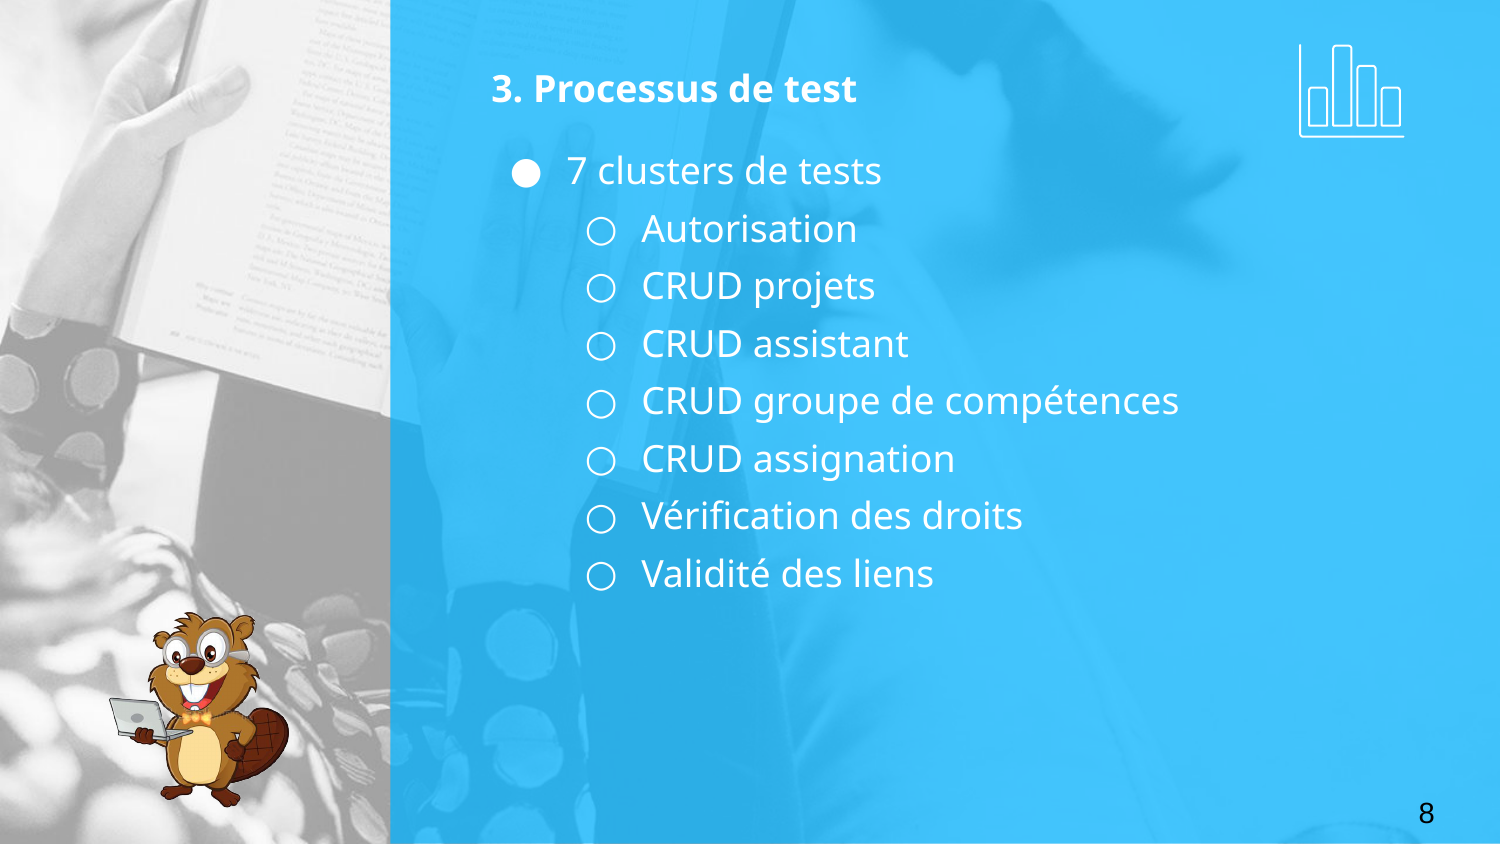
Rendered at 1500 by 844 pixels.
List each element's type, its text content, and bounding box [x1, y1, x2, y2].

slide_number ‹#› [1403, 779, 1494, 844]
picture [109, 612, 290, 809]
title 3. Processus de test [476, 49, 1294, 132]
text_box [1299, 44, 1404, 137]
picture [390, 0, 1500, 844]
title 3. Processus de test [1407, 49, 1415, 132]
text_box 7 clusters de tests Autorisation CRUD projets CRUD assistant CRUD groupe de compétences CRUD assignation Vérification des droits Validité des liens [476, 132, 1425, 791]
